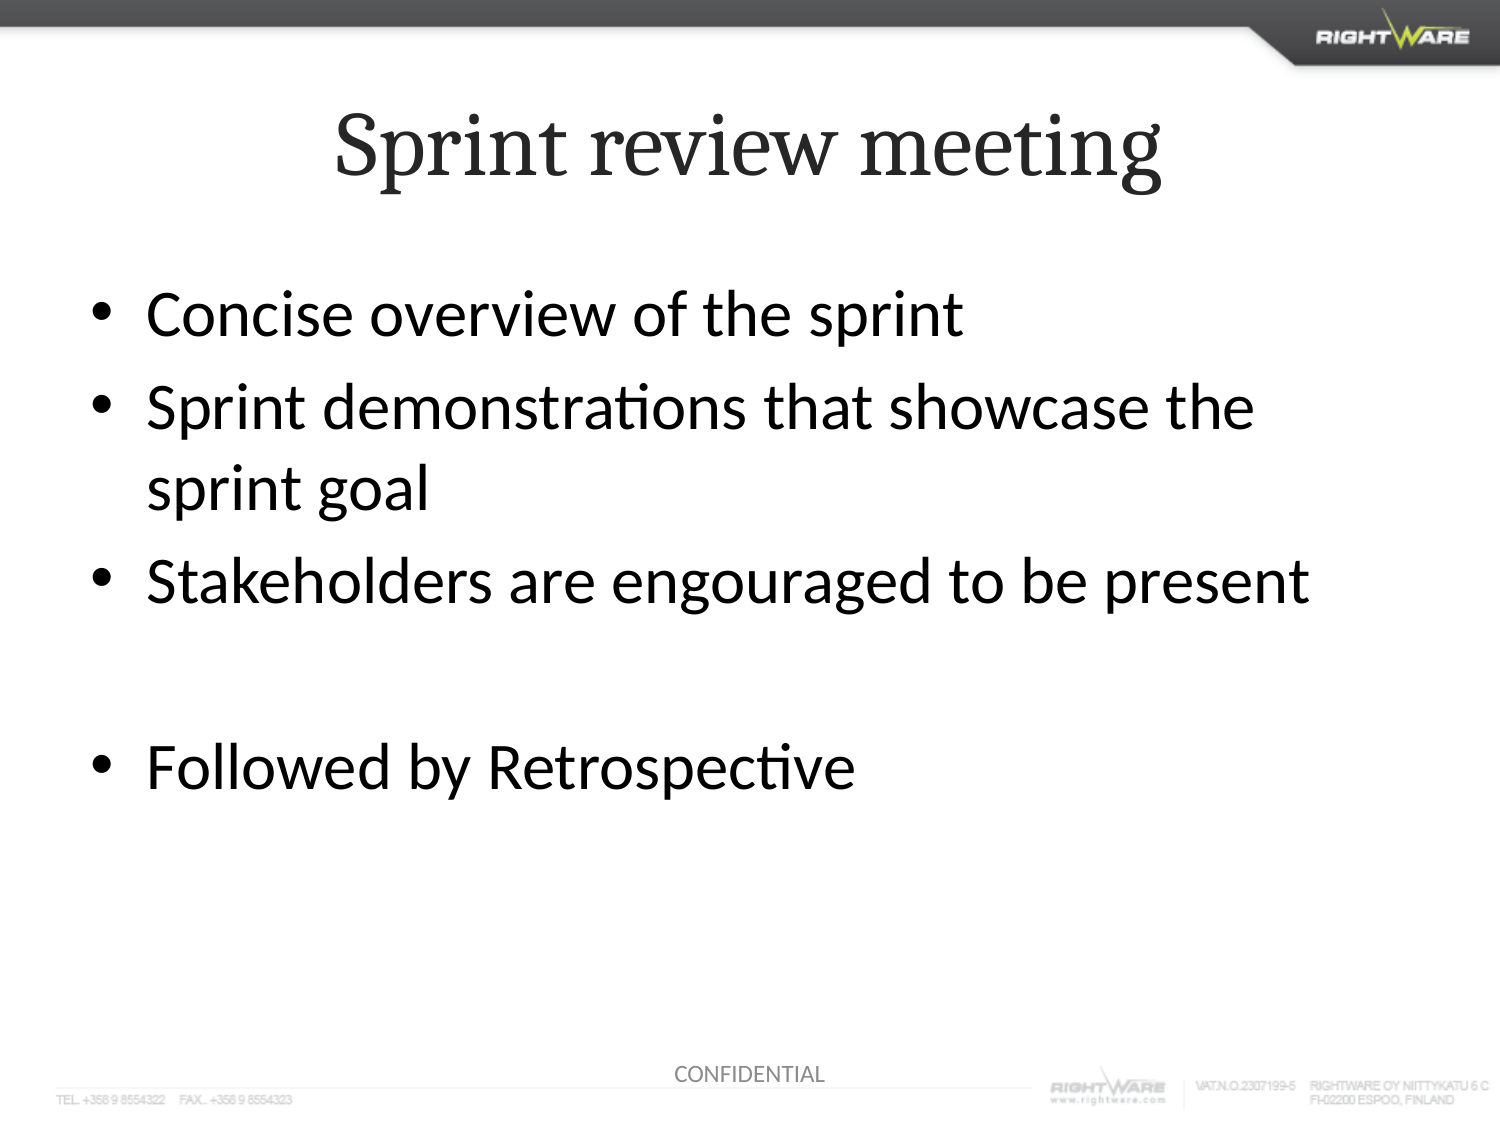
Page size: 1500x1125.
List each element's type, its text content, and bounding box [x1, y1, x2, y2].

picture [0, 0, 1500, 1125]
footer CONFIDENTIAL [512, 1042, 988, 1103]
title Sprint review meeting [75, 45, 1425, 233]
list Concise overview of the sprint Sprint demonstrations that showcase the sprint goal Stakeholders are engouraged to be present Followed by Retrospective [75, 262, 1425, 1005]
